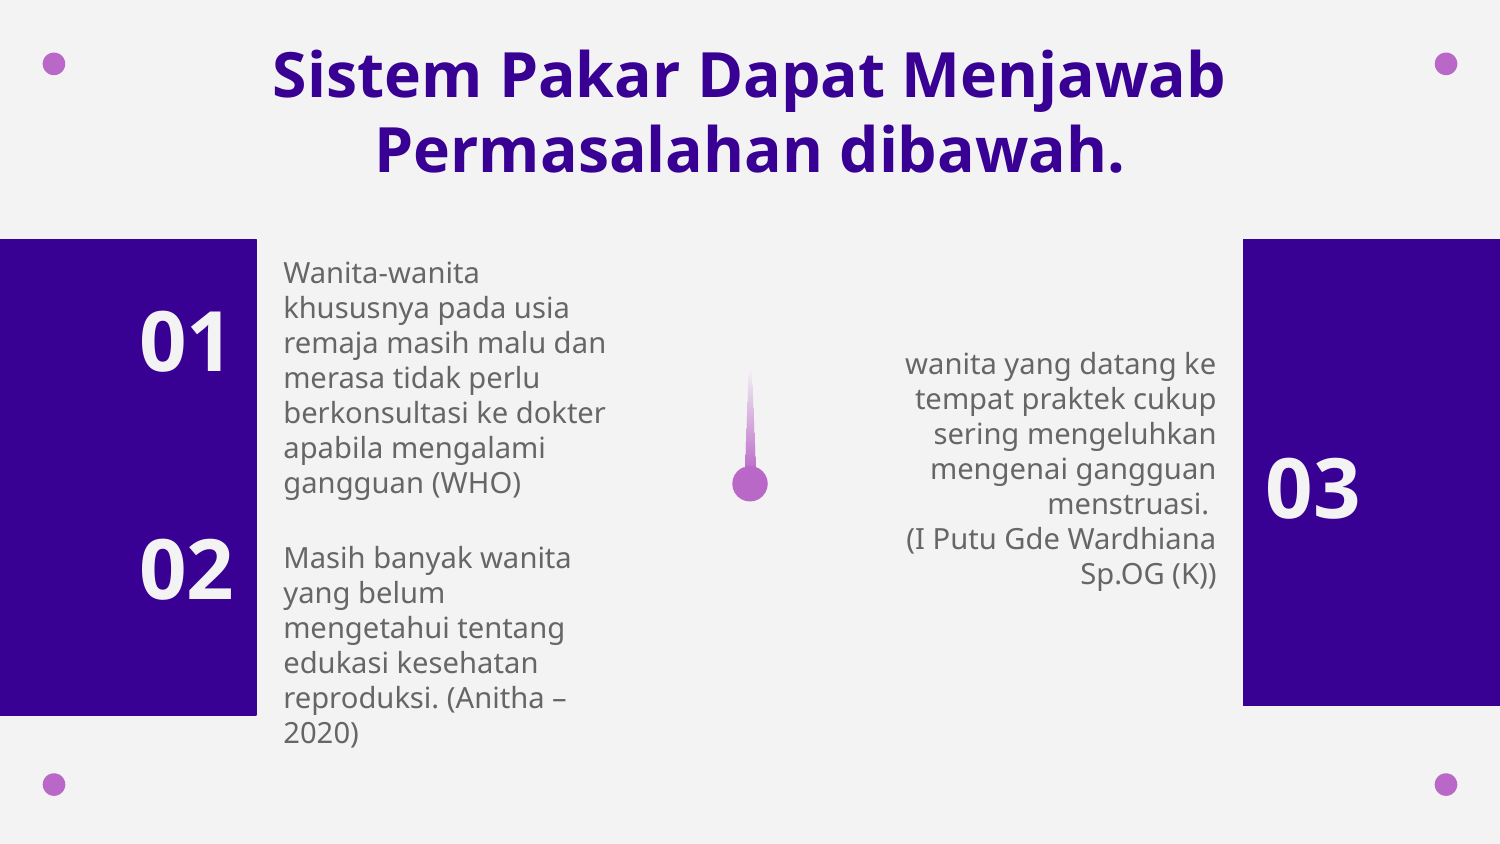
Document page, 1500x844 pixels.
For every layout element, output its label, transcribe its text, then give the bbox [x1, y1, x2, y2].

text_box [732, 342, 768, 502]
text_box [0, 239, 257, 715]
subtitle Wanita-wanita khususnya pada usia remaja masih malu dan merasa tidak perlu berkonsultasi ke dokter apabila mengalami gangguan (WHO) [268, 239, 634, 486]
subtitle wanita yang datang ke tempat praktek cukup sering mengeluhkan mengenai gangguan menstruasi. (I Putu Gde Wardhiana Sp.OG (K)) [866, 330, 1232, 602]
title Sistem Pakar Dapat Menjawab Permasalahan dibawah. [116, 36, 1383, 201]
subtitle Masih banyak wanita yang belum mengetahui tentang edukasi kesehatan reproduksi. (Anitha – 2020) [268, 524, 634, 715]
title 02 [116, 524, 257, 609]
title 03 [1243, 443, 1384, 528]
title 01 [116, 296, 257, 381]
text_box [1243, 239, 1500, 706]
